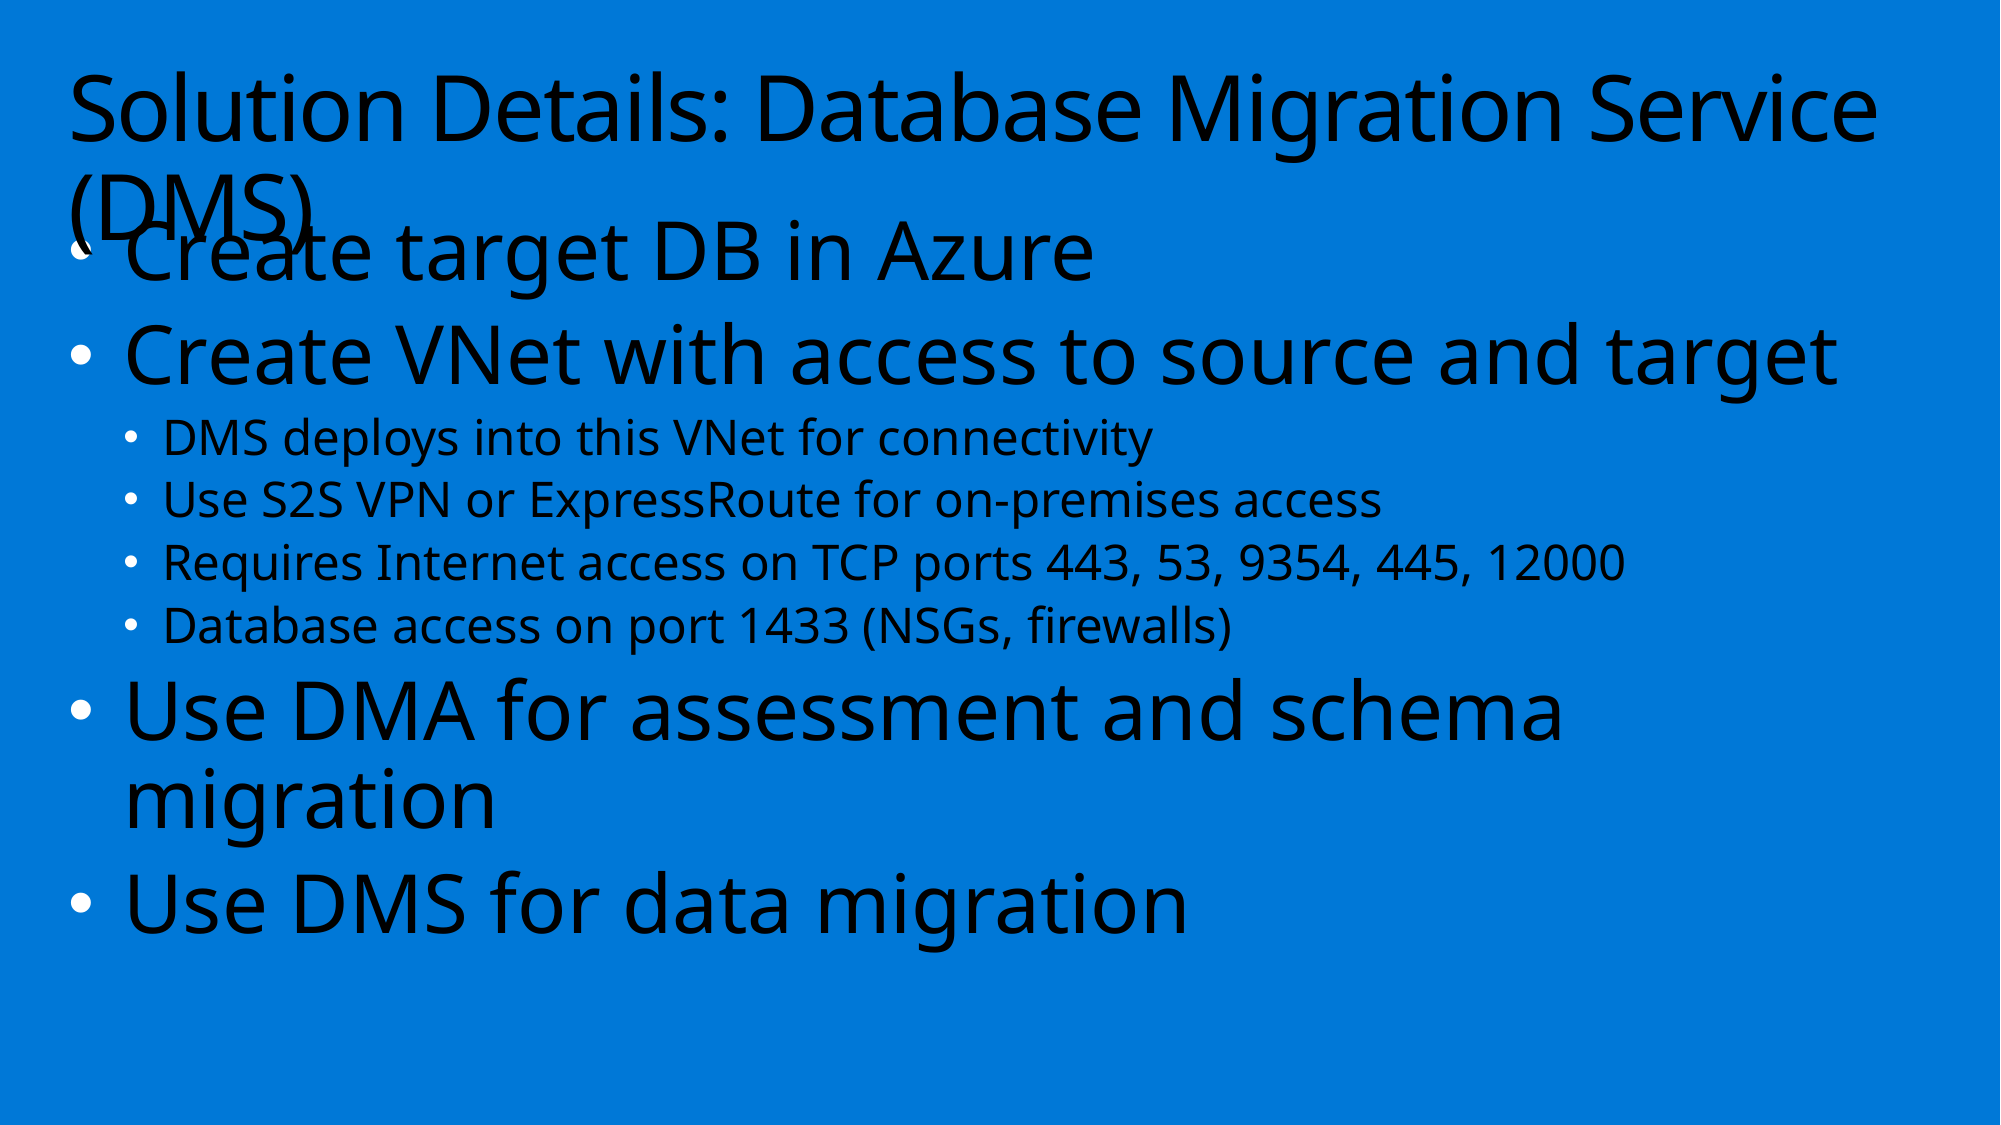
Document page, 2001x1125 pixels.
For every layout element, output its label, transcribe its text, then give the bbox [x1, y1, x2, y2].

title Solution Details: Database Migration Service (DMS) [44, 47, 1957, 196]
list Create target DB in Azure Create VNet with access to source and target DMS deploys into this VNet for connectivity Use S2S VPN or ExpressRoute for on-premises access Requires Internet access on TCP ports 443, 53, 9354, 445, 12000 Database access on port 1433 (NSGs, firewalls) Use DMA for assessment and schema migration Use DMS for data migration [44, 196, 1956, 1121]
